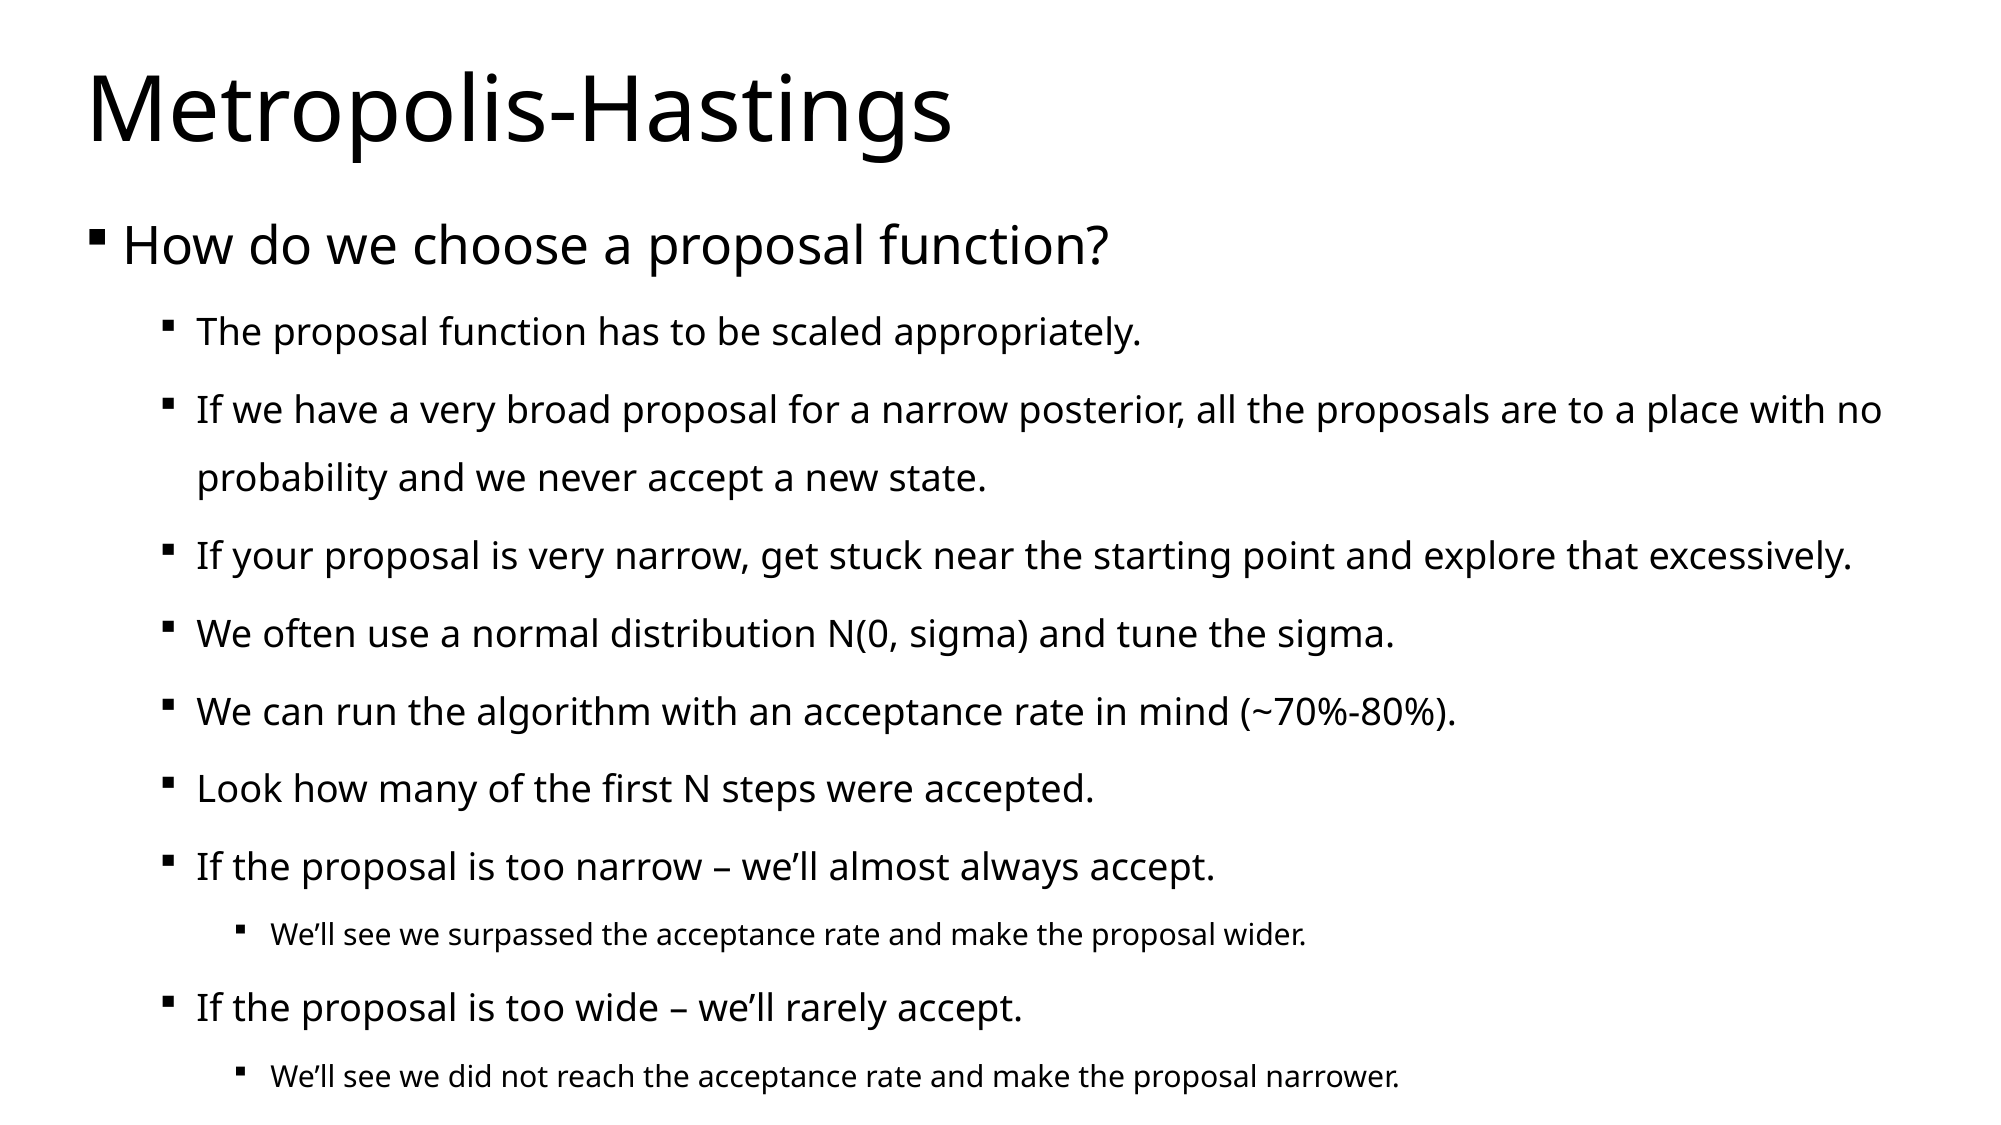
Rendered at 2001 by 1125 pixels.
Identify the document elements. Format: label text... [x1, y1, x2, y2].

list How do we choose a proposal function? The proposal function has to be scaled appropriately. If we have a very broad proposal for a narrow posterior, all the proposals are to a place with no probability and we never accept a new state. If your proposal is very narrow, get stuck near the starting point and explore that excessively. We often use a normal distribution N(0, sigma) and tune the sigma. We can run the algorithm with an acceptance rate in mind (~70%-80%). Look how many of the first N steps were accepted. If the proposal is too narrow – we’ll almost always accept. We’ll see we surpassed the acceptance rate and make the proposal wider. If the proposal is too wide – we’ll rarely accept. We’ll see we did not reach the acceptance rate and make the proposal narrower. [70, 172, 2000, 1104]
title Metropolis-Hastings [70, 3, 1929, 172]
